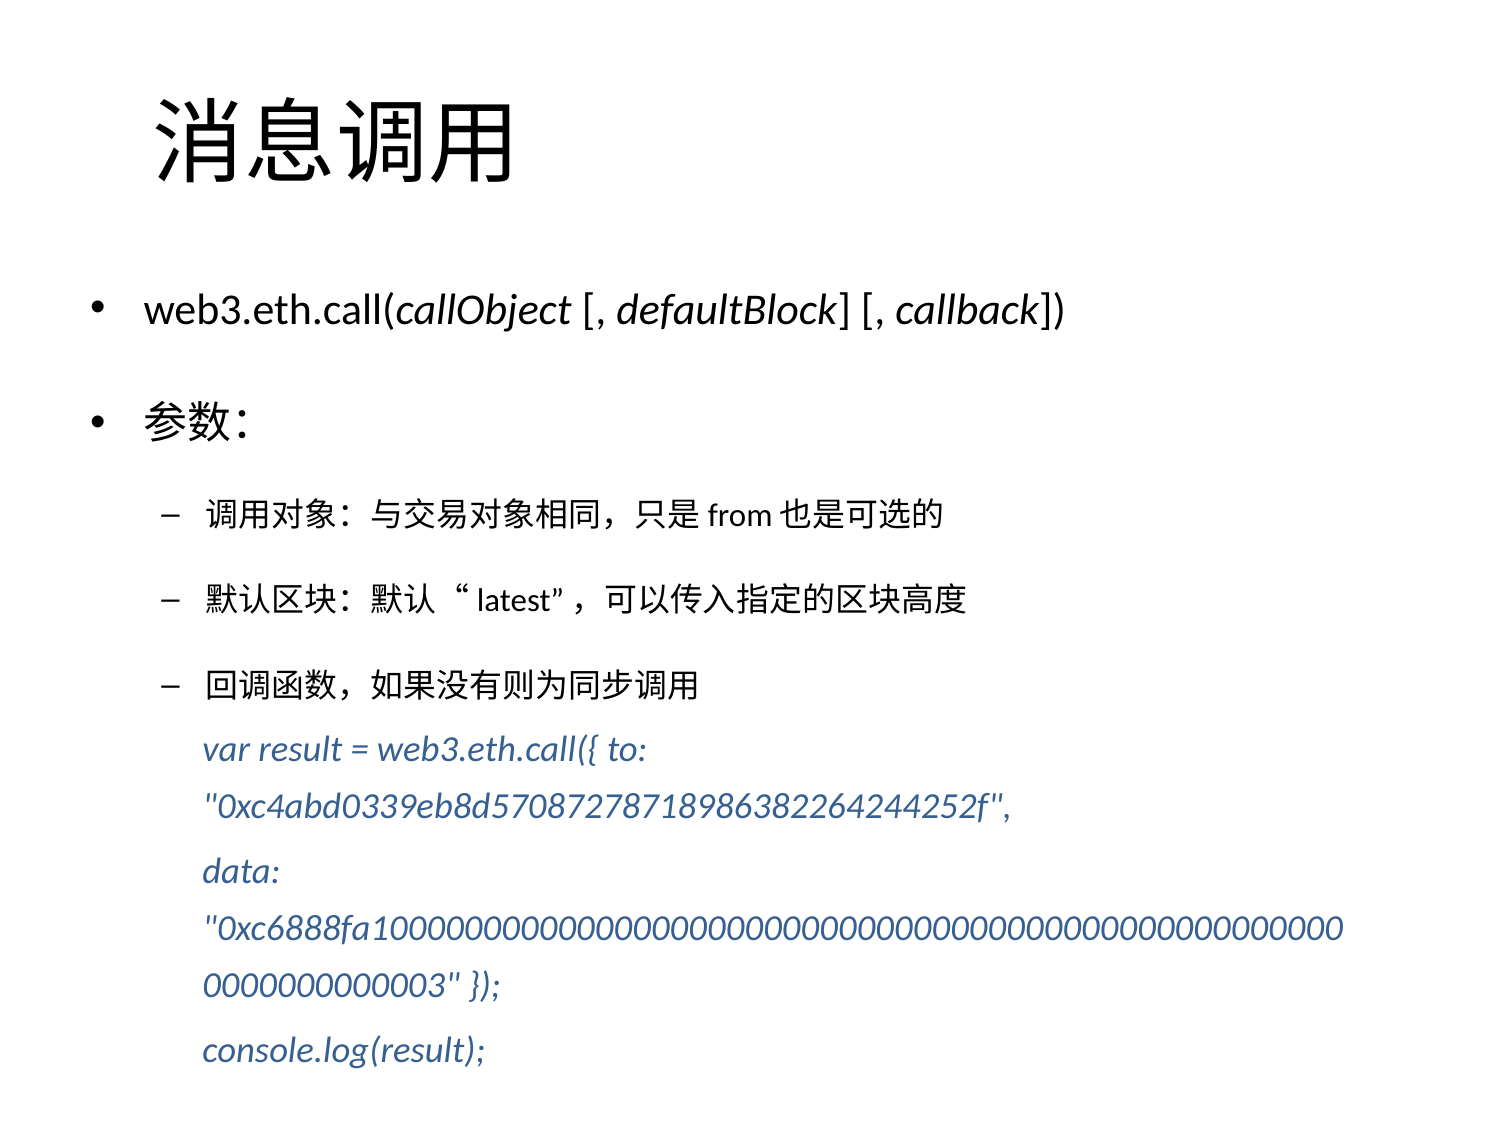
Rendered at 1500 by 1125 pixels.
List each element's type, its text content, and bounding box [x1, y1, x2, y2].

list web3.eth.call(callObject [, defaultBlock] [, callback]) 参数： 调用对象：与交易对象相同，只是from也是可选的 默认区块：默认“latest”，可以传入指定的区块高度 回调函数，如果没有则为同步调用 var result = web3.eth.call({ to: "0xc4abd0339eb8d57087278718986382264244252f", data: "0xc6888fa1000000000000000000000000000000000000000000000000000 0000000000003" }); console.log(result); [75, 219, 1483, 1083]
title 消息调用 [75, 45, 1425, 219]
